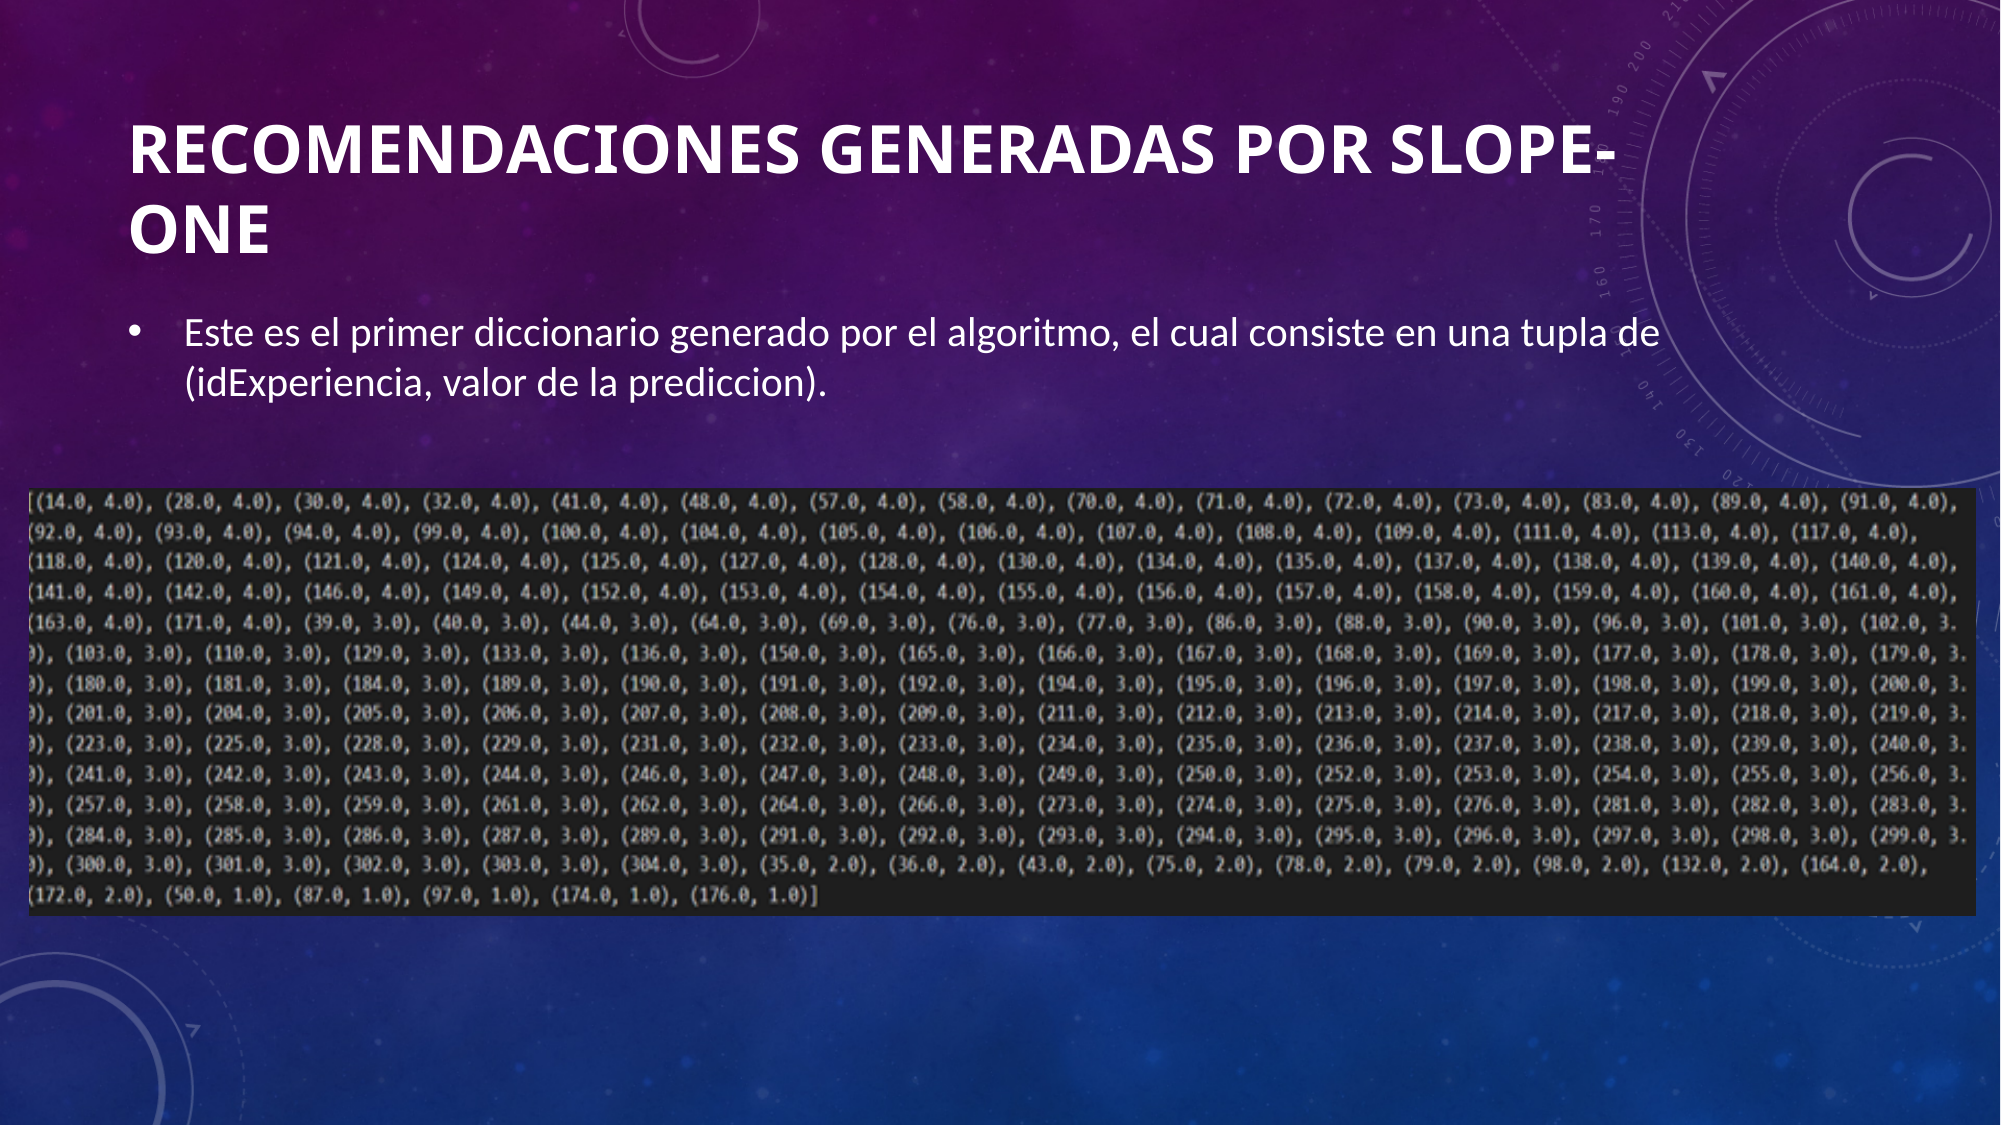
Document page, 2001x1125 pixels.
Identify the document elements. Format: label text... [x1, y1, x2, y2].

picture [0, 0, 2001, 1125]
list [29, 488, 1976, 916]
list Este es el primer diccionario generado por el algoritmo, el cual consiste en una tupla de (idExperiencia, valor de la prediccion). [112, 288, 1775, 422]
title RECOMENDACIONES GENERADAS POR SLOPE-ONE [112, 99, 1775, 274]
